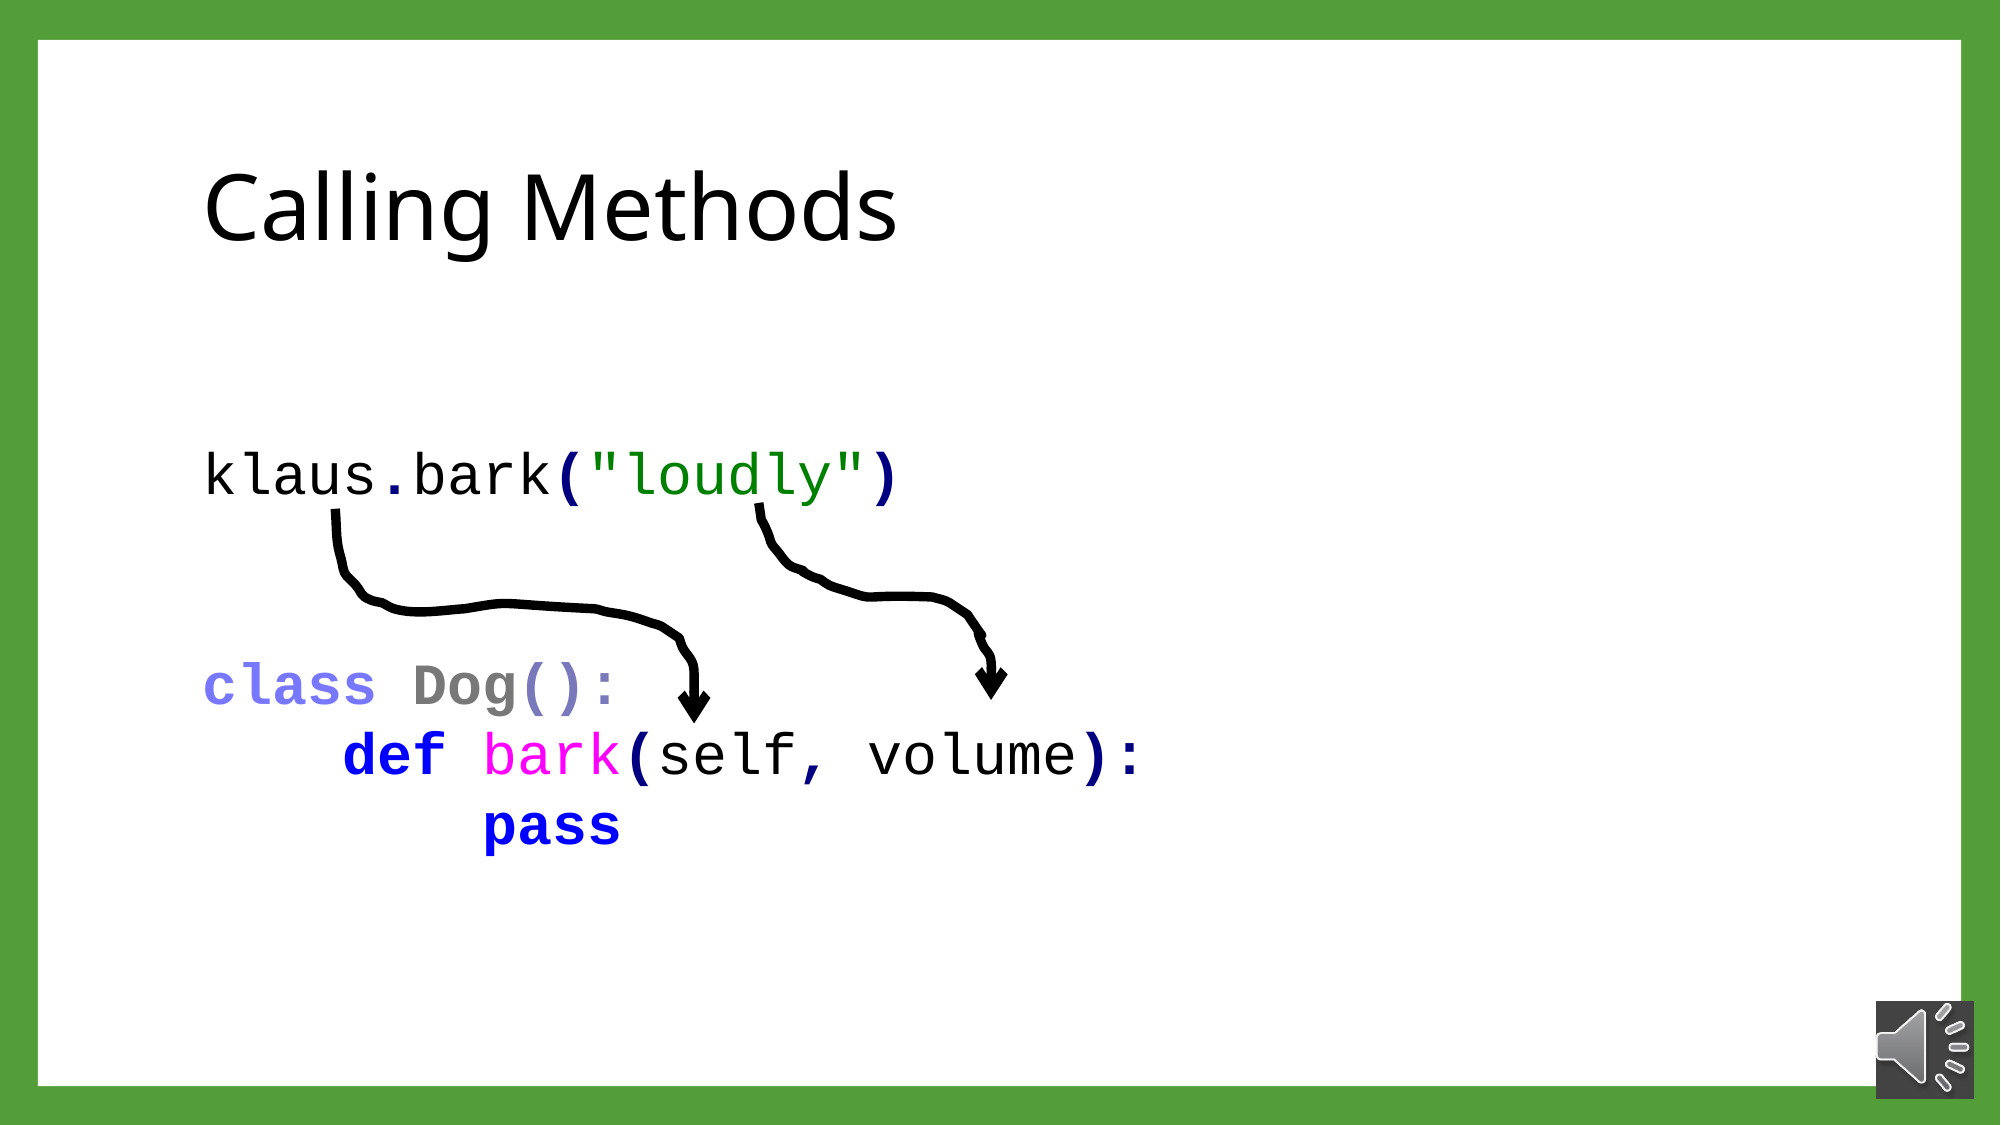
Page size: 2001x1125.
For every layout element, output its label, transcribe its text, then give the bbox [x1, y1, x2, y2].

text_box [757, 502, 999, 700]
text_box klaus.bark("loudly") class Dog(): def bark(self, volume): pass [187, 428, 1188, 864]
picture [1874, 999, 1976, 1101]
title Calling Methods [187, 99, 1808, 323]
text_box [333, 508, 702, 724]
